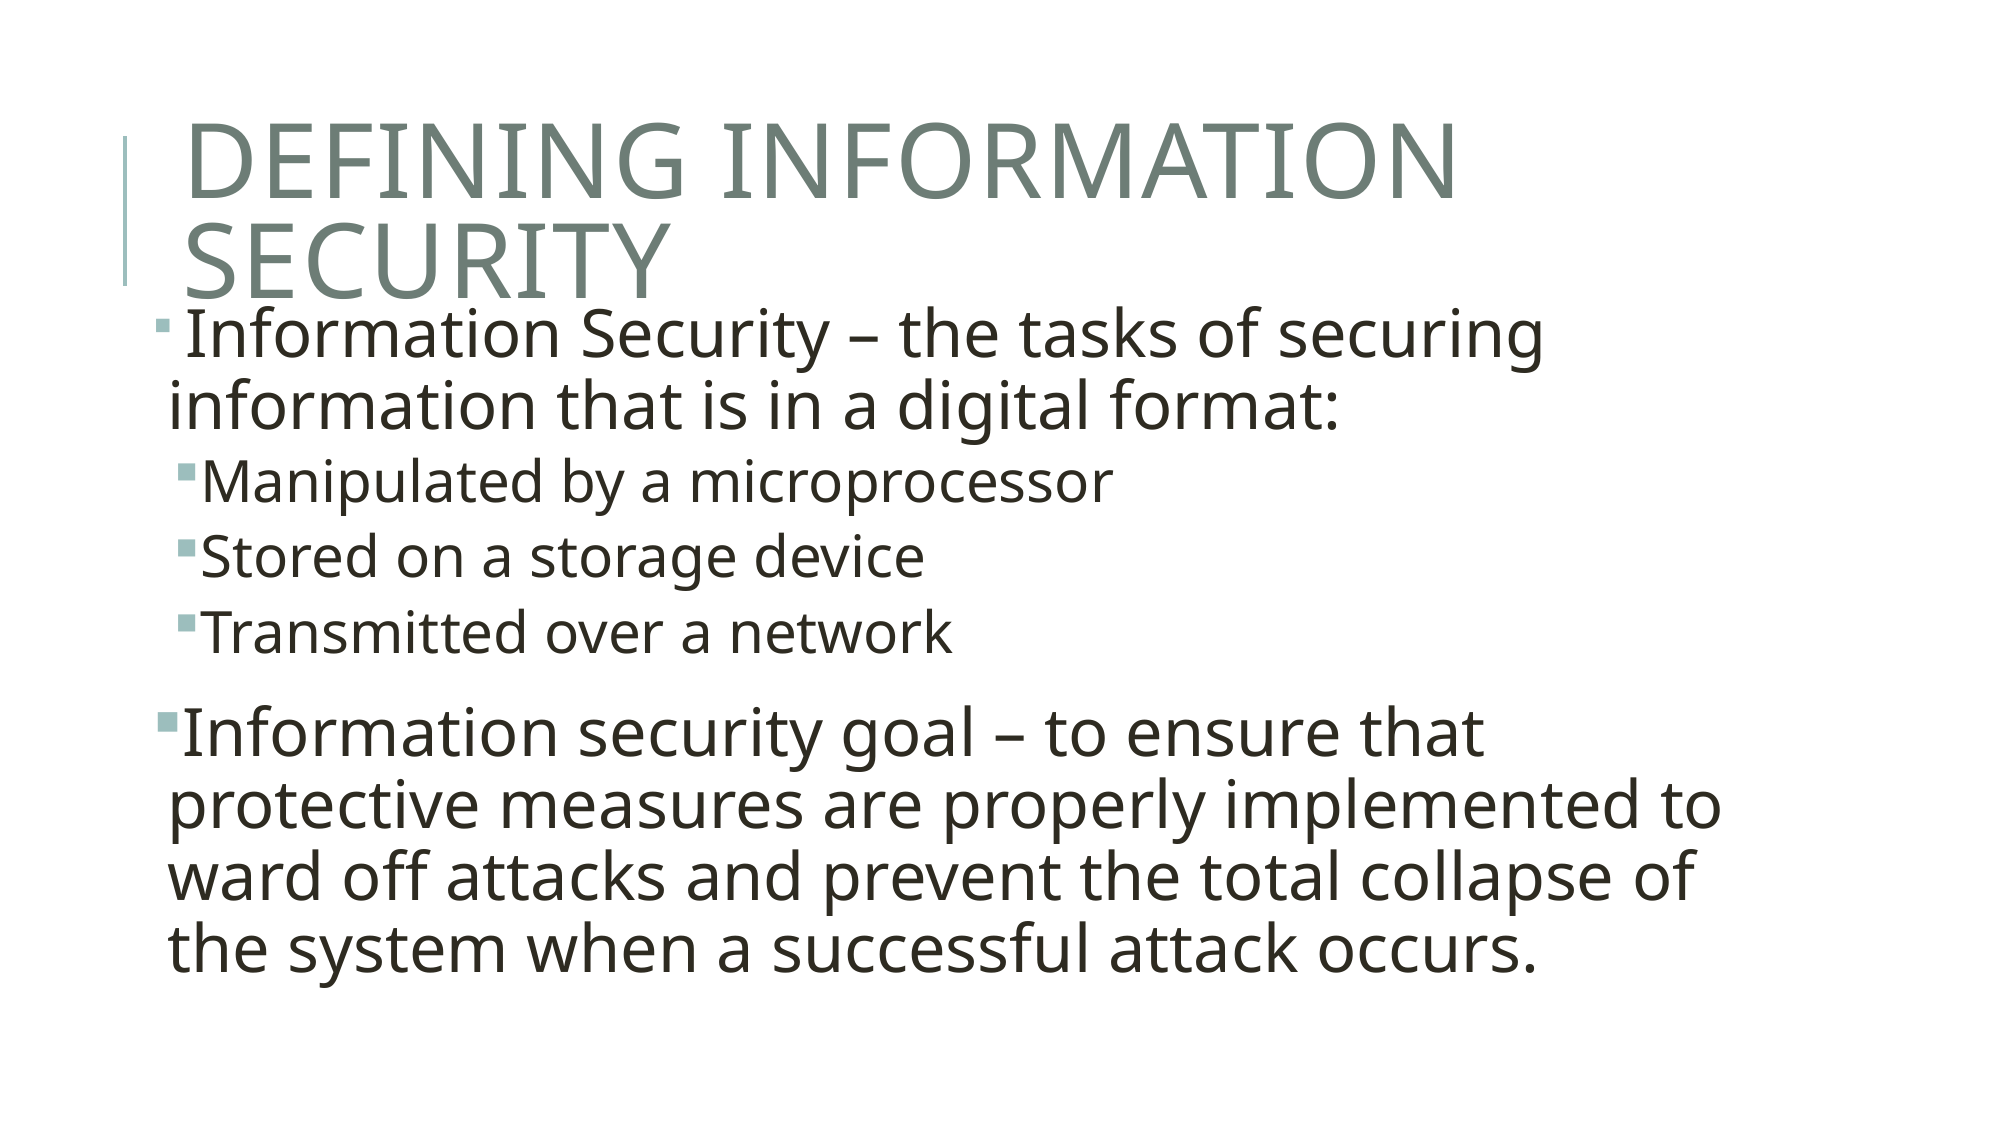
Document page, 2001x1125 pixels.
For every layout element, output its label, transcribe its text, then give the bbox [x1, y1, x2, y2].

list Information Security – the tasks of securing information that is in a digital format: Manipulated by a microprocessor Stored on a storage device Transmitted over a network Information security goal – to ensure that protective measures are properly implemented to ward off attacks and prevent the total collapse of the system when a successful attack occurs. [144, 292, 1763, 1035]
title Defining information security [168, 96, 1763, 292]
